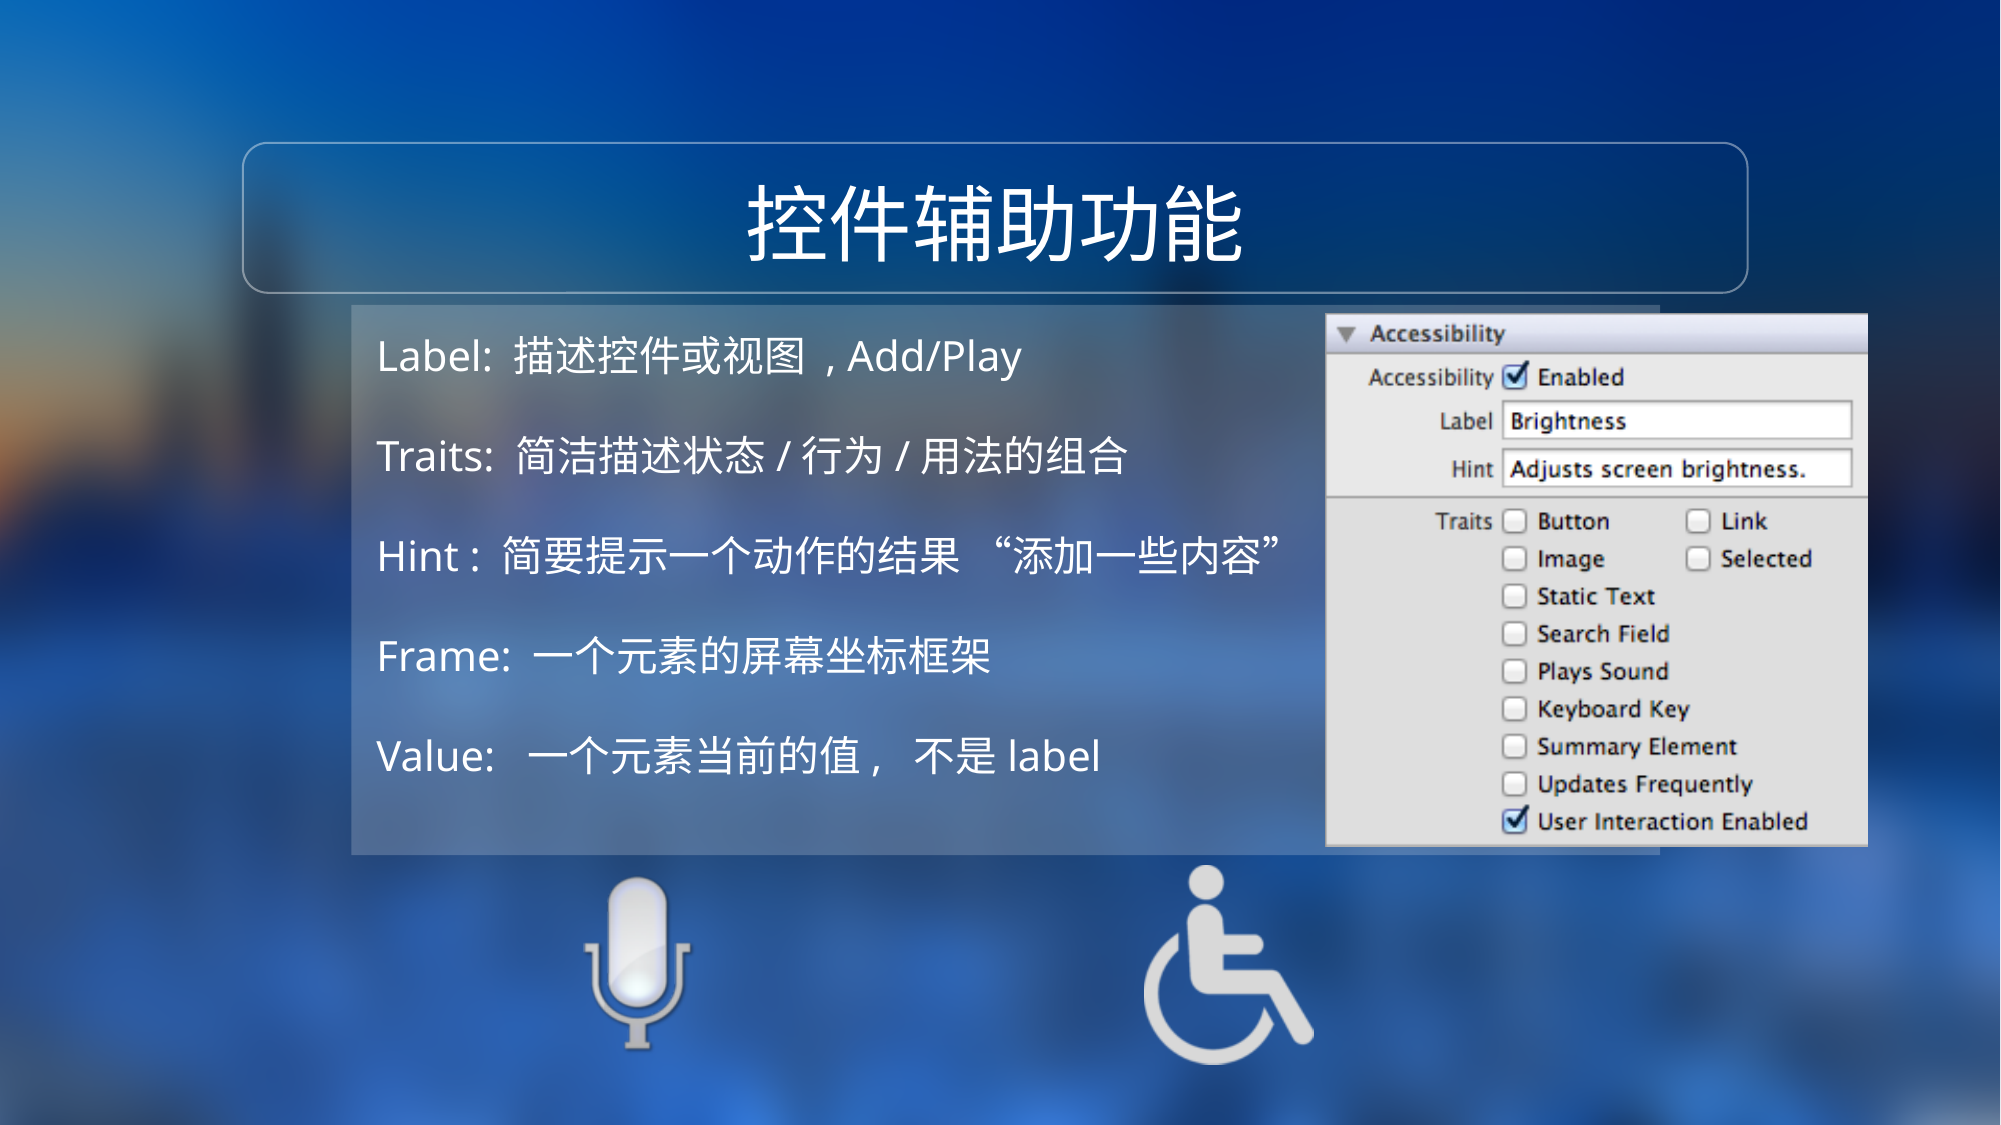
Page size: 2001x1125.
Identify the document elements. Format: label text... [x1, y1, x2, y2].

text_box 控件辅助功能 [585, 164, 1405, 280]
picture [0, 0, 2001, 1125]
text_box Label: 描述控件或视图 , Add/Play Traits: 简洁描述状态/行为/用法的组合 Hint : 简要提示一个动作的结果 “添加一些内容” Frame: 一个元素的屏幕坐标框架 Value: 一个元素当前的值, 不是label [361, 322, 1325, 788]
text_box [350, 304, 1661, 856]
text_box [241, 141, 1749, 294]
